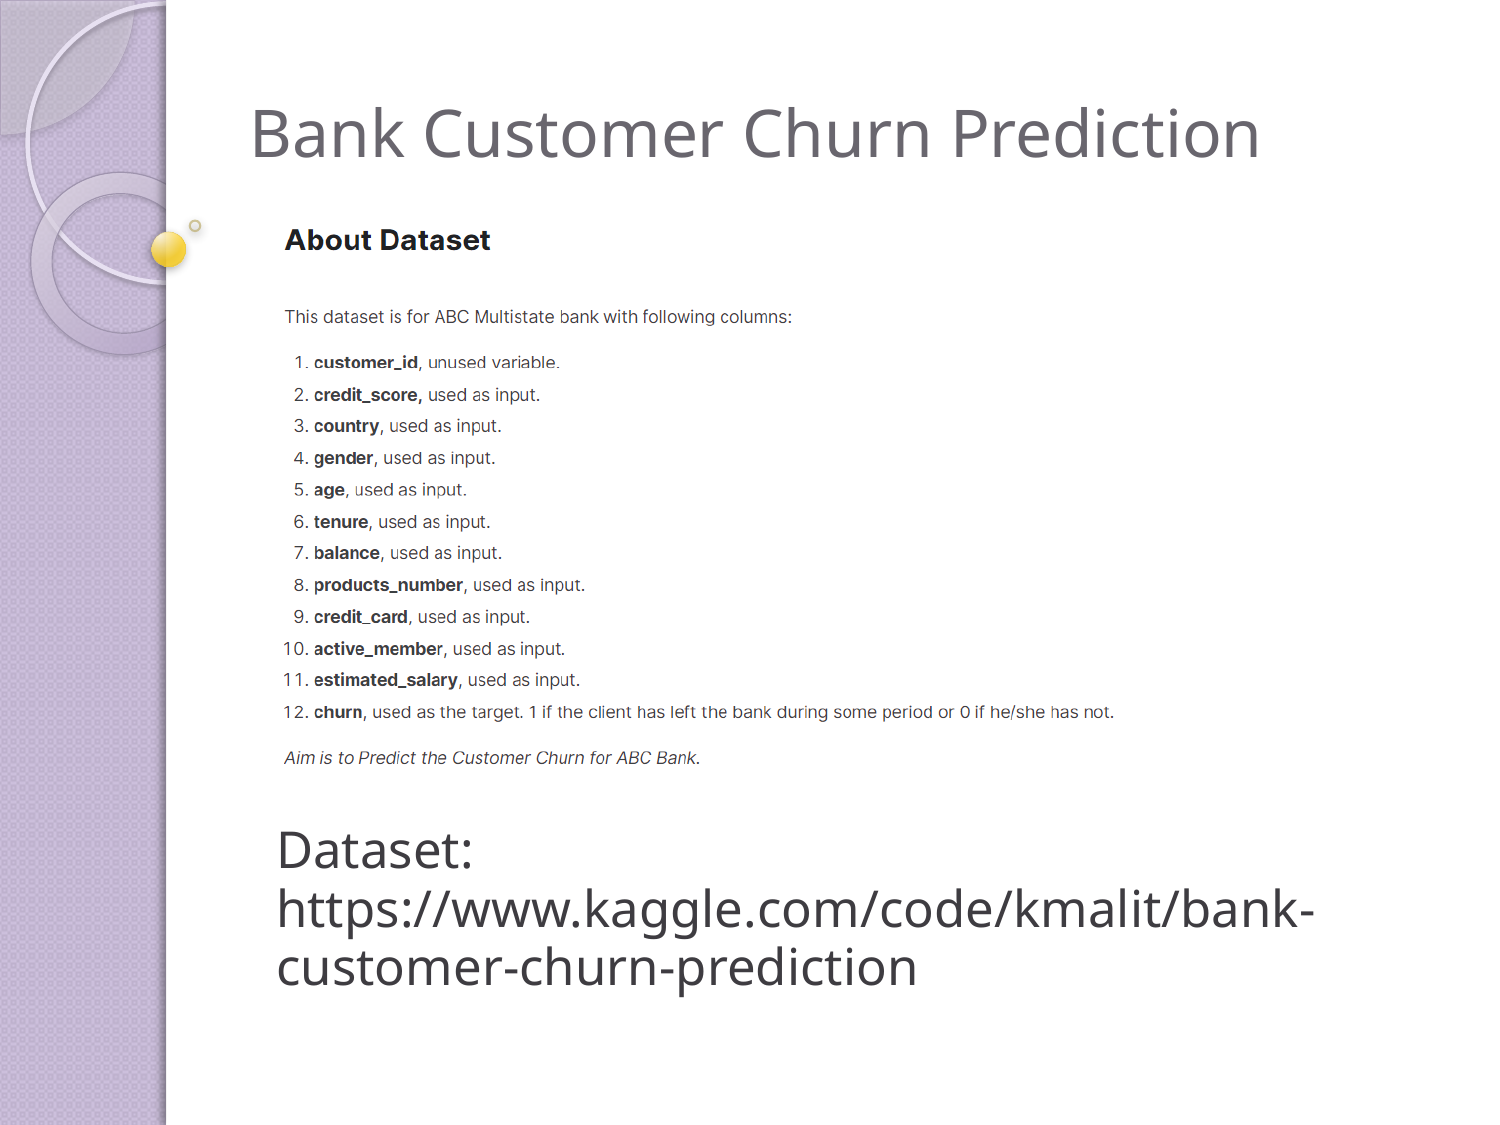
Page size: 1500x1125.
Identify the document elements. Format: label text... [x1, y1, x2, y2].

title Bank Customer Churn Prediction [234, 37, 1450, 179]
picture [274, 197, 1176, 794]
subtitle Dataset: https://www.kaggle.com/code/kmalit/bank-customer-churn-prediction [249, 812, 1465, 1004]
